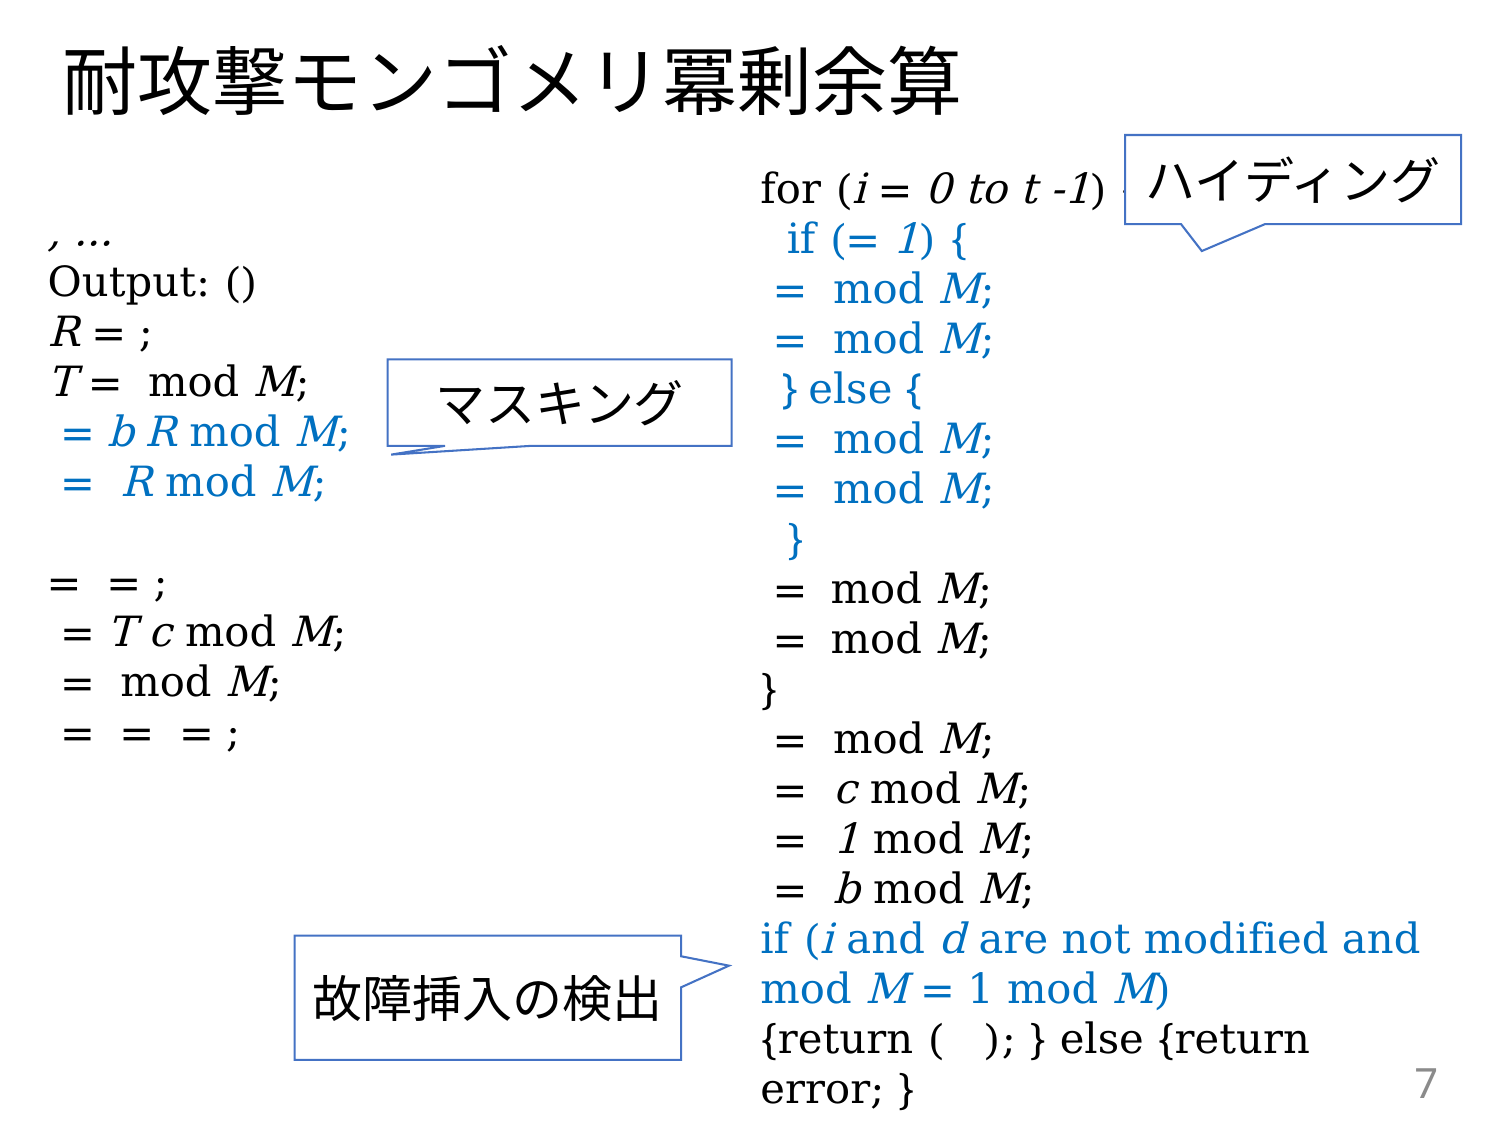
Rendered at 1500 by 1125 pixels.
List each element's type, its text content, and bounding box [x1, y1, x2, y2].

text_box 故障挿入の検出 [293, 934, 733, 1061]
text_box 7 [1115, 1051, 1454, 1112]
title 耐攻撃モンゴメリ冪剰余算 [47, 35, 1417, 136]
text_box マスキング [386, 358, 733, 456]
text_box ハイディング [1124, 133, 1463, 253]
